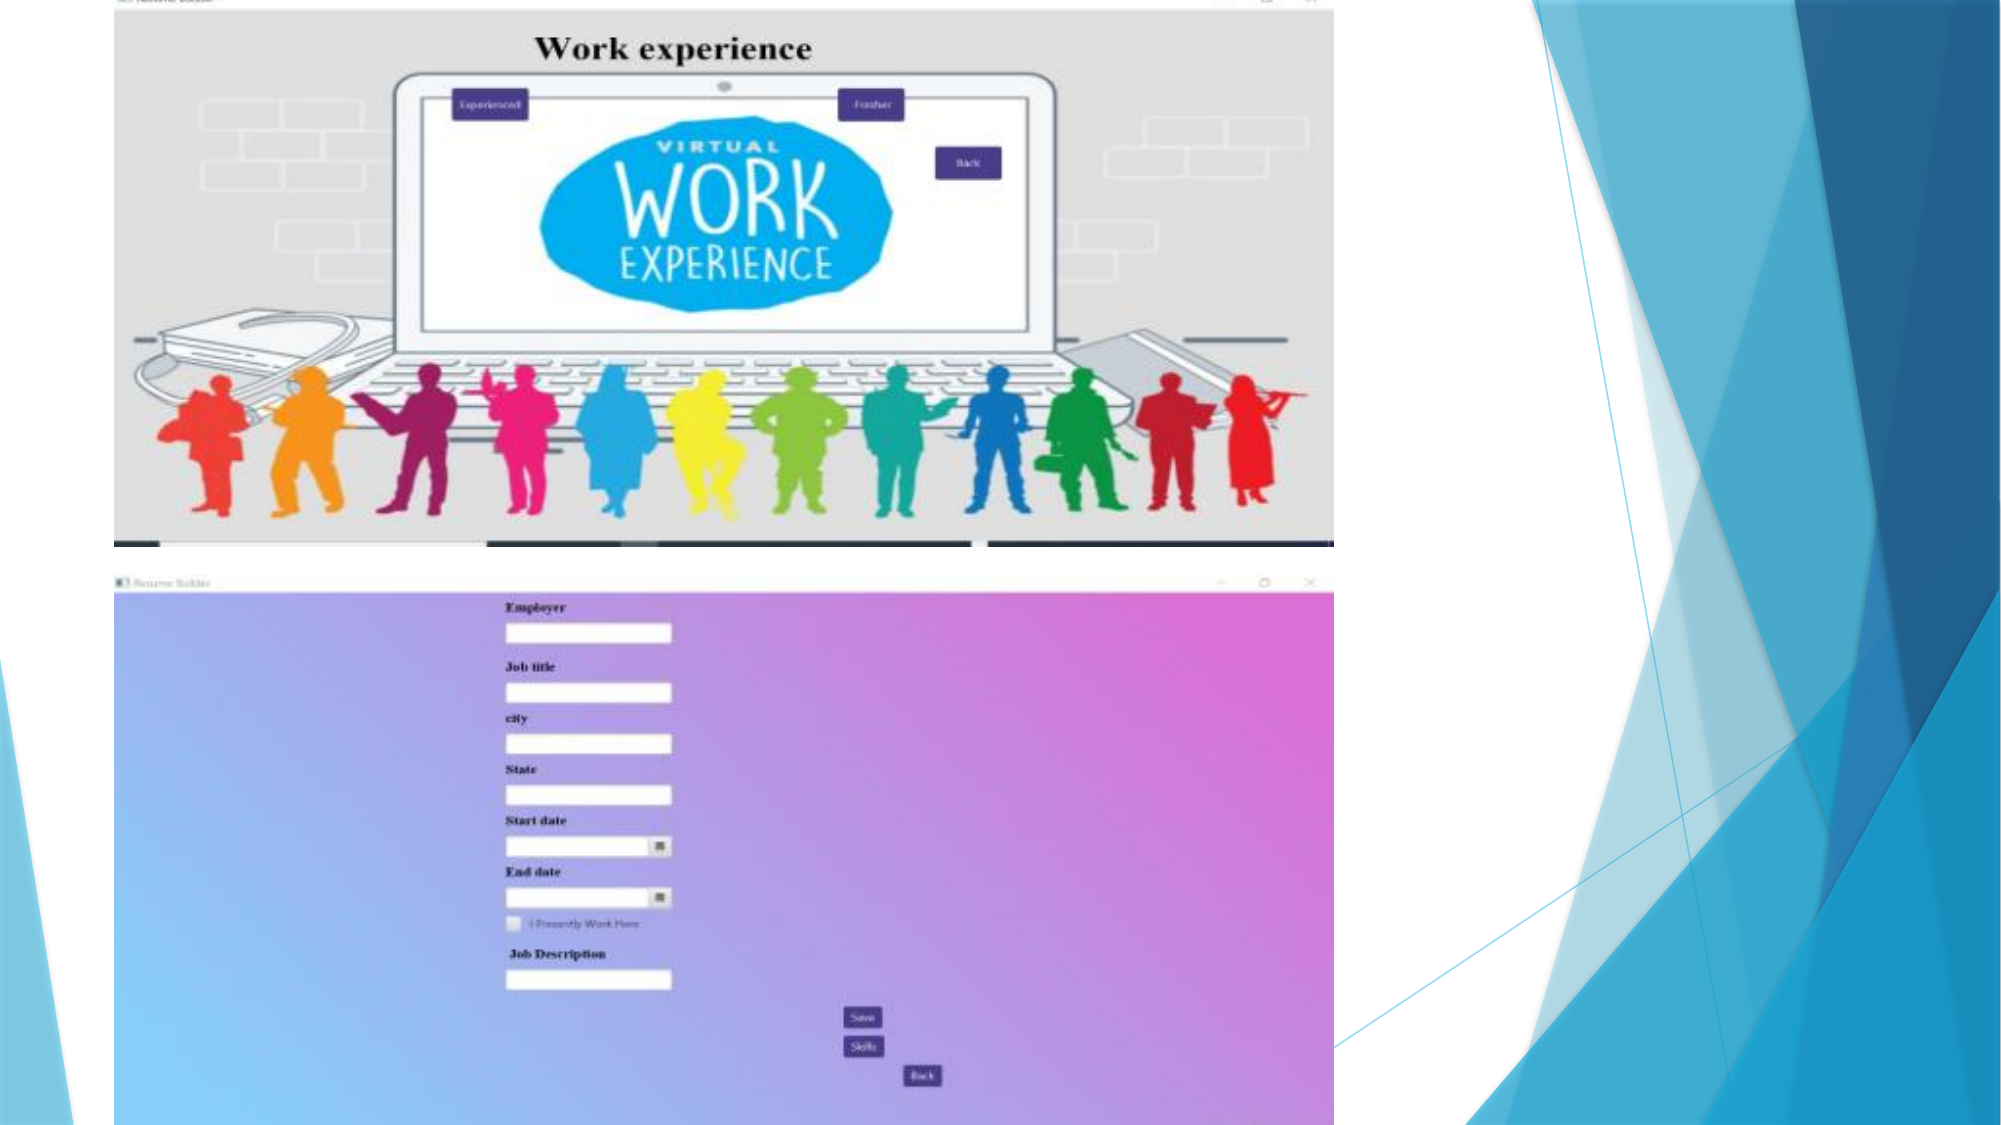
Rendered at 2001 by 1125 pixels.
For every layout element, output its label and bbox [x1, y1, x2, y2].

picture [113, 574, 1334, 1125]
picture [113, 0, 1334, 547]
